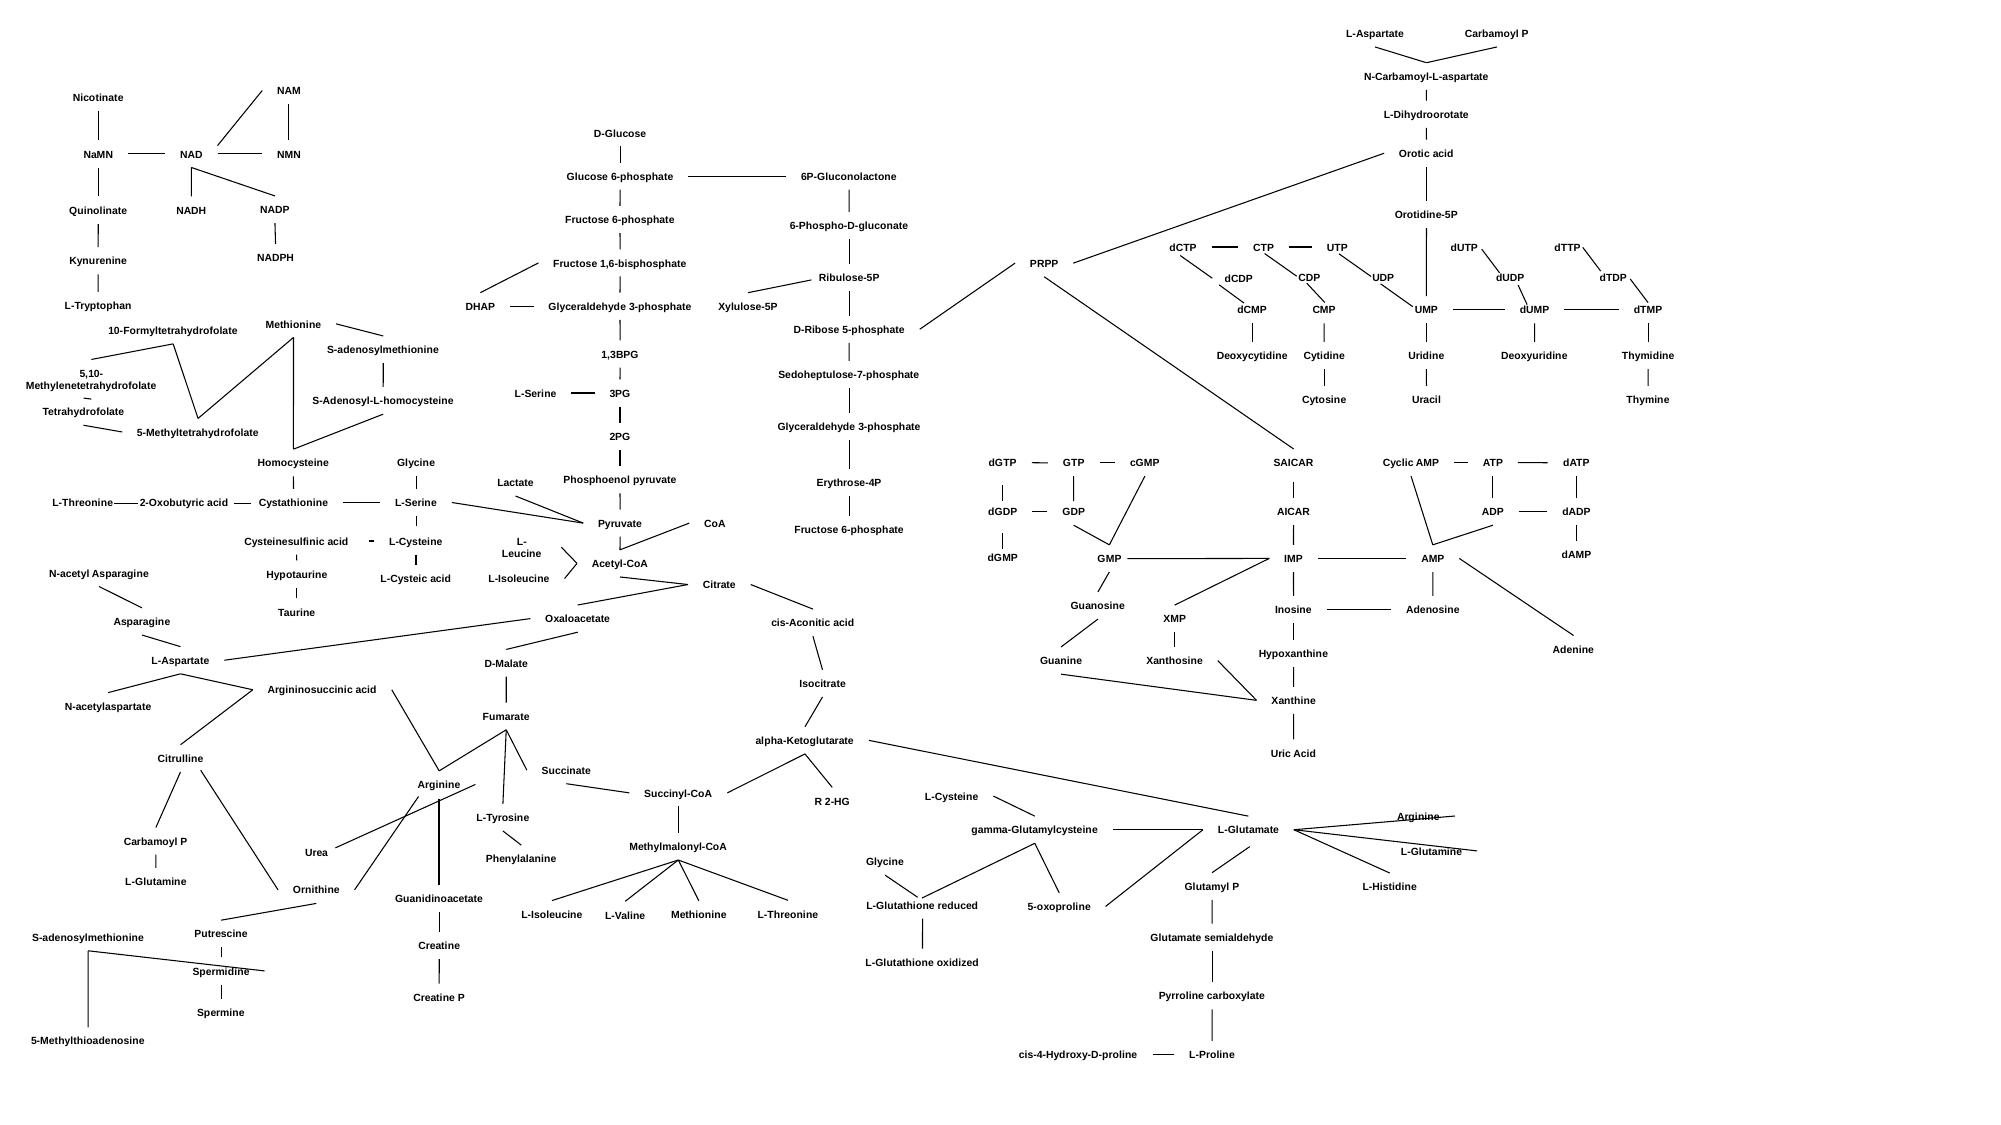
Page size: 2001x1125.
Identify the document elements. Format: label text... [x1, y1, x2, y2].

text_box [804, 697, 823, 727]
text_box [335, 784, 403, 848]
text_box Adenosine [1391, 595, 1459, 624]
text_box Erythrose-4P [801, 468, 897, 497]
text_box Fructose 6-phosphate [550, 205, 690, 234]
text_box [1217, 660, 1257, 701]
text_box 3PG [594, 379, 646, 407]
text_box Guanosine [1055, 591, 1140, 620]
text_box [1518, 285, 1528, 305]
text_box Deoxyuridine [1486, 341, 1583, 370]
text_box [804, 754, 833, 788]
text_box dUDP [1481, 263, 1540, 291]
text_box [1375, 47, 1426, 63]
text_box Fumarate [467, 702, 545, 730]
text_box XMP [1148, 605, 1201, 633]
text_box dTDP [1584, 263, 1642, 291]
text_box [200, 770, 279, 891]
text_box GMP [1070, 544, 1149, 573]
text_box L-Glutathione oxidized [850, 948, 995, 976]
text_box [1097, 572, 1110, 592]
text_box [391, 690, 440, 771]
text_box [217, 90, 262, 146]
text_box Quinolinate [54, 196, 143, 224]
text_box Cyclic AMP [1367, 448, 1455, 477]
text_box Guanine [1008, 647, 1114, 675]
text_box Uric Acid [1255, 739, 1332, 767]
text_box cGMP [1115, 449, 1175, 477]
text_box NAM [262, 76, 316, 105]
text_box Cytosine [1294, 385, 1362, 414]
text_box L-Dihydroorotate [1368, 100, 1484, 128]
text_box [919, 263, 1015, 330]
text_box Asparagine [98, 607, 186, 636]
text_box NaMN [68, 140, 128, 168]
text_box Isocitrate [784, 669, 861, 697]
text_box Cytidine [1303, 341, 1360, 370]
text_box Arginine [402, 771, 476, 799]
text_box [620, 577, 688, 585]
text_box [1481, 249, 1500, 273]
text_box Inosine [1260, 595, 1327, 624]
text_box 5-Methyltetrahydrofolate [122, 418, 274, 446]
text_box UDP [1357, 263, 1410, 291]
text_box Oxaloacetate [530, 605, 626, 633]
text_box dADP [1547, 498, 1606, 526]
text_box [354, 796, 419, 891]
text_box ATP [1467, 448, 1518, 477]
text_box cis-4-Hydroxy-D-proline [1004, 1040, 1153, 1069]
text_box Uracil [1397, 385, 1456, 414]
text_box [1180, 255, 1213, 279]
text_box IMP [1269, 544, 1318, 573]
text_box Argininosuccinic acid [254, 676, 392, 704]
text_box L-Aspartate [1331, 19, 1419, 47]
text_box L-Tyrosine [461, 803, 545, 831]
text_box AMP [1406, 544, 1460, 573]
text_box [1410, 476, 1433, 545]
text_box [885, 875, 918, 898]
text_box L-Isoleucine [506, 900, 590, 928]
text_box S-adenosylmethionine [17, 923, 159, 951]
text_box Phenylalanine [471, 845, 572, 873]
text_box Creatine P [398, 983, 480, 1011]
text_box L-Glutamine [110, 867, 202, 896]
text_box 5-oxoproline [1012, 892, 1106, 921]
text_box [141, 635, 181, 647]
text_box L-Aspartate [136, 646, 225, 674]
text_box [1061, 619, 1098, 647]
text_box L-Cysteine [374, 527, 458, 555]
text_box Glycine [382, 449, 450, 477]
text_box Urea [290, 838, 344, 866]
text_box N-acetylaspartate [49, 692, 167, 720]
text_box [155, 772, 181, 828]
text_box dATP [1548, 448, 1605, 477]
text_box 2-Oxobutyric acid [134, 488, 245, 517]
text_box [1306, 283, 1325, 303]
text_box GDP [1047, 498, 1100, 526]
text_box Hypoxanthine [1244, 639, 1344, 668]
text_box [531, 632, 578, 650]
text_box Glyceraldehyde 3-phosphate [762, 412, 936, 440]
text_box DHAP [450, 292, 510, 320]
text_box Hypotaurine [251, 560, 343, 588]
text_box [1293, 829, 1387, 852]
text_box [173, 344, 199, 419]
text_box L-Cysteic acid [365, 564, 467, 593]
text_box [1264, 253, 1297, 277]
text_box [181, 674, 254, 691]
text_box N-acetyl Asparagine [34, 559, 164, 587]
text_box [1293, 816, 1383, 829]
text_box Xanthosine [1131, 647, 1218, 674]
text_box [1073, 525, 1110, 545]
text_box Thymine [1611, 385, 1685, 414]
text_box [198, 337, 294, 419]
text_box Guanidinoacetate [380, 884, 499, 912]
text_box S-Adenosyl-L-homocysteine [297, 386, 469, 415]
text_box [507, 730, 527, 771]
text_box CoA [689, 509, 741, 537]
text_box GTP [1047, 449, 1100, 477]
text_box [1433, 525, 1493, 545]
text_box Adenine [1537, 635, 1610, 663]
text_box R 2-HG [799, 787, 865, 815]
text_box L-Glutamine [1390, 837, 1478, 865]
text_box Tetrahydrofolate [27, 400, 140, 426]
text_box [335, 324, 384, 336]
text_box alpha-Ketoglutarate [740, 726, 869, 754]
text_box dUMP [1504, 296, 1565, 324]
text_box SAICAR [1258, 448, 1329, 477]
text_box Deoxycytidine [1294, 341, 1303, 370]
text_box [1212, 846, 1250, 873]
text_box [1174, 559, 1270, 606]
text_box Spermine [182, 998, 260, 1027]
text_box 1,3BPG [586, 340, 654, 368]
text_box 5,10-Methylenetetrahydrofolate [0, 359, 173, 400]
text_box Xylulose-5P [703, 292, 793, 320]
text_box L-Leucine [482, 527, 562, 564]
text_box Succinyl-CoA [629, 779, 728, 807]
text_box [748, 279, 812, 293]
text_box UMP [1399, 296, 1453, 324]
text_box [502, 730, 507, 804]
text_box Kynurenine [54, 247, 142, 275]
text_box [1338, 253, 1372, 277]
text_box Spermidine [178, 957, 265, 970]
text_box CMP [1297, 296, 1351, 324]
text_box D-Glucose [578, 119, 662, 147]
text_box dGTP [973, 448, 1032, 477]
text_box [678, 860, 789, 901]
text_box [99, 587, 142, 608]
text_box NAD [165, 140, 218, 168]
text_box gamma-Glutamylcysteine [956, 817, 1114, 844]
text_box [1582, 247, 1601, 271]
text_box Pyruvate [583, 509, 657, 537]
text_box Methionine [656, 901, 742, 929]
text_box Glutamate semialdehyde [1135, 923, 1289, 951]
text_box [89, 951, 178, 972]
text_box NADH [161, 196, 222, 224]
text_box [1293, 829, 1390, 873]
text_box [1105, 829, 1203, 907]
text_box Citrulline [142, 744, 219, 772]
text_box NADPH [242, 244, 309, 272]
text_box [224, 618, 531, 661]
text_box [480, 263, 539, 293]
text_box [625, 860, 679, 902]
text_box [566, 784, 630, 794]
text_box Creatine [403, 931, 475, 960]
text_box Glucose 6-phosphate [551, 162, 689, 190]
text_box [502, 831, 522, 846]
text_box S-adenosylmethionine [312, 335, 455, 364]
text_box L-Glutathione reduced [851, 891, 994, 919]
text_box NADP [245, 195, 305, 224]
text_box L-Threonine [737, 900, 839, 928]
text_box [1219, 284, 1244, 303]
text_box Glycine [851, 847, 919, 876]
text_box Uridine [1393, 341, 1460, 370]
text_box 2PG [594, 422, 646, 450]
text_box Pyrroline carboxylate [1143, 982, 1281, 1010]
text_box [439, 730, 502, 771]
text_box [515, 496, 583, 502]
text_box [294, 414, 384, 450]
text_box Citrate [687, 570, 751, 599]
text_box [191, 167, 275, 196]
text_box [868, 740, 1249, 817]
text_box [1426, 47, 1498, 63]
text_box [1380, 283, 1413, 307]
text_box D-Ribose 5-phosphate [778, 315, 920, 343]
text_box dCDP [1213, 264, 1264, 277]
text_box L-Histidine [1347, 873, 1432, 901]
text_box L-Tryptophan [49, 291, 147, 320]
text_box Ornithine [278, 876, 355, 904]
text_box L-Serine [380, 488, 452, 517]
text_box CDP [1294, 264, 1336, 291]
text_box ADP [1467, 498, 1519, 526]
text_box NMN [262, 140, 316, 168]
text_box Phosphoenol pyruvate [548, 466, 692, 494]
text_box Acetyl-CoA [577, 549, 664, 577]
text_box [1109, 476, 1145, 545]
text_box Carbamoyl P [103, 827, 200, 855]
text_box dTTP [1539, 233, 1596, 261]
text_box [91, 344, 173, 360]
text_box dAMP [1546, 540, 1607, 569]
text_box Xanthine [1256, 686, 1331, 714]
text_box Putrescine [179, 920, 263, 948]
text_box Succinate [526, 756, 606, 784]
text_box 6-Phospho-D-gluconate [775, 212, 924, 240]
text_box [83, 425, 123, 433]
text_box Ribulose-5P [803, 263, 895, 292]
text_box Fructose 1,6-bisphosphate [538, 249, 702, 277]
text_box Orotidine-5P [1385, 200, 1473, 229]
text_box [812, 636, 823, 670]
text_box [1061, 674, 1217, 701]
text_box L-Isoleucine [473, 564, 565, 593]
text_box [83, 387, 92, 399]
text_box dGDP [973, 498, 1033, 526]
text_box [577, 584, 688, 605]
text_box L-Valine [590, 901, 656, 929]
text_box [108, 674, 181, 693]
text_box Spermidine [177, 962, 265, 985]
text_box D-Malate [469, 650, 543, 677]
text_box L-Glutamate [1202, 816, 1293, 844]
text_box Methionine [250, 310, 337, 338]
text_box dTMP [1618, 296, 1678, 324]
text_box dUTP [1435, 233, 1493, 261]
text_box 10-Formyltetrahydrofolate [93, 316, 253, 344]
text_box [564, 563, 577, 579]
text_box dGMP [972, 543, 1033, 572]
text_box Thymidine [1606, 341, 1690, 370]
text_box Taurine [263, 598, 331, 618]
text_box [1630, 278, 1649, 303]
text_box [452, 502, 583, 524]
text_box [1073, 153, 1385, 264]
text_box L-Serine [499, 379, 572, 407]
text_box Carbamoyl P [1444, 19, 1550, 47]
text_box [1459, 558, 1574, 636]
text_box Nicotinate [57, 83, 139, 111]
text_box Sedoheptulose-7-phosphate [763, 360, 935, 389]
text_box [1034, 843, 1060, 893]
text_box Arginine [1382, 802, 1455, 830]
text_box L-Proline [1174, 1040, 1250, 1069]
text_box PRPP [1015, 249, 1074, 277]
text_box Homocysteine [242, 449, 345, 477]
text_box 6P-Gluconolactone [786, 162, 912, 190]
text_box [619, 523, 689, 550]
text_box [1044, 277, 1294, 449]
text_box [221, 903, 317, 921]
text_box Glutamyl P [1203, 872, 1255, 900]
text_box Fructose 6-phosphate [779, 515, 919, 544]
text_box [921, 843, 1035, 899]
text_box AICAR [1262, 498, 1325, 526]
text_box cis-Aconitic acid [756, 609, 870, 637]
text_box Cystathionine [245, 488, 343, 517]
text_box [180, 691, 254, 745]
text_box Lactate [482, 468, 549, 497]
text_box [561, 541, 577, 564]
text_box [727, 754, 805, 794]
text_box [751, 584, 813, 610]
text_box N-Carbamoyl-L-aspartate [1349, 62, 1504, 90]
text_box Cysteinesulfinic acid [224, 527, 369, 555]
text_box Orotic acid [1384, 139, 1469, 167]
text_box Glyceraldehyde 3-phosphate [533, 292, 703, 320]
text_box 5-Methylthioadenosine [16, 1027, 160, 1055]
text_box Methylmalonyl-CoA [614, 832, 743, 860]
text_box L-Threonine [32, 488, 134, 517]
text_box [551, 860, 625, 901]
